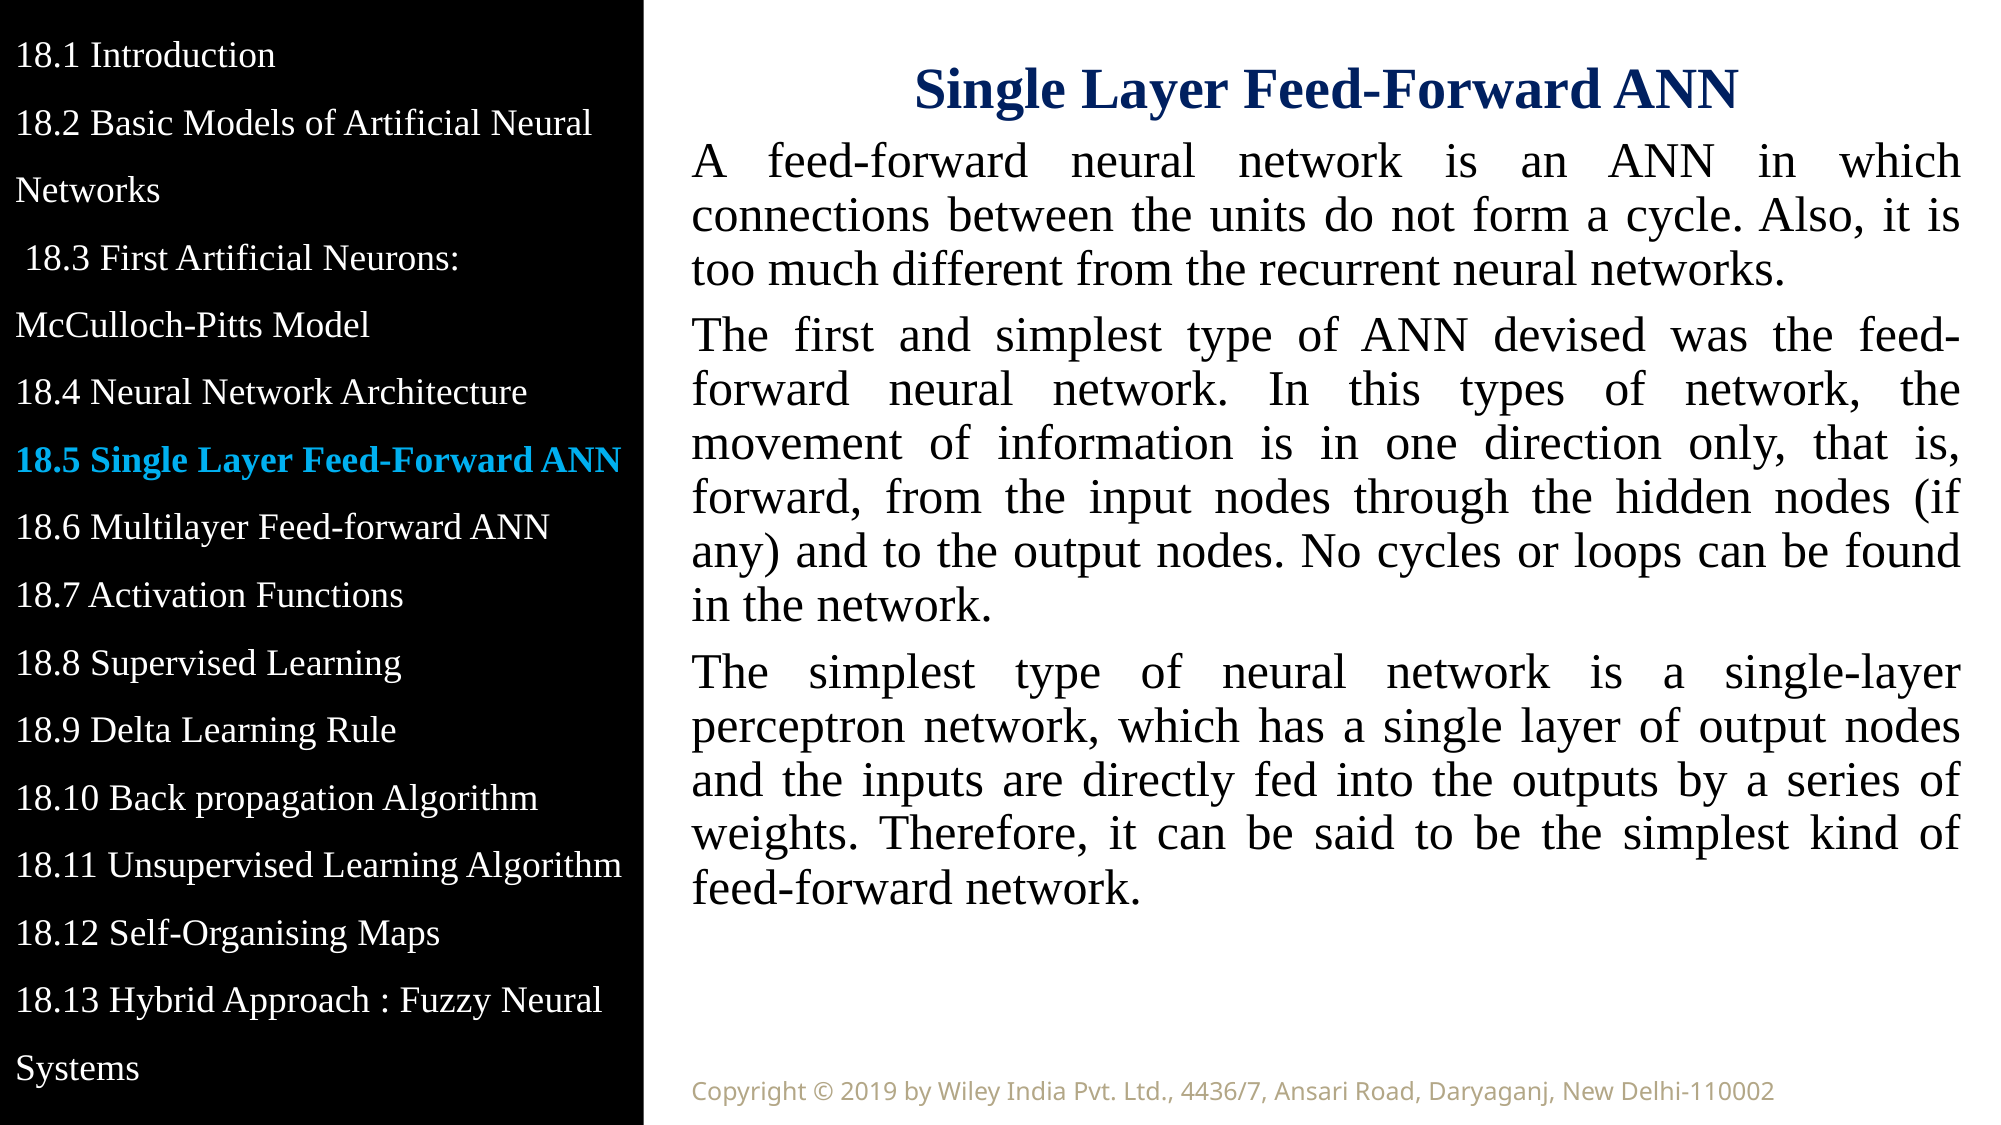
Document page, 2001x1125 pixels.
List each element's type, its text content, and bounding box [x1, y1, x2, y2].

footer Copyright © 2019 by Wiley India Pvt. Ltd., 4436/7, Ansari Road, Daryaganj, New Delhi-110002 [676, 1034, 2000, 1113]
text_box 18.1 Introduction 18.2 Basic Models of Artificial Neural Networks 18.3 First Artificial Neurons: McCulloch-Pitts Model 18.4 Neural Network Architecture 18.5 Single Layer Feed-Forward ANN 18.6 Multilayer Feed-forward ANN 18.7 Activation Functions 18.8 Supervised Learning 18.9 Delta Learning Rule 18.10 Back propagation Algorithm 18.11 Unsupervised Learning Algorithm 18.12 Self-Organising Maps 18.13 Hybrid Approach : Fuzzy Neural Systems [0, 0, 644, 1125]
list Single Layer Feed-Forward ANN A feed-forward neural network is an ANN in which connections between the units do not form a cycle. Also, it is too much different from the recurrent neural networks. The first and simplest type of ANN devised was the feed-forward neural network. In this types of network, the movement of information is in one direction only, that is, forward, from the input nodes through the hidden nodes (if any) and to the output nodes. No cycles or loops can be found in the network. The simplest type of neural network is a single-layer perceptron network, which has a single layer of output nodes and the inputs are directly fed into the outputs by a series of weights. Therefore, it can be said to be the simplest kind of feed-forward network. [676, 51, 1978, 908]
